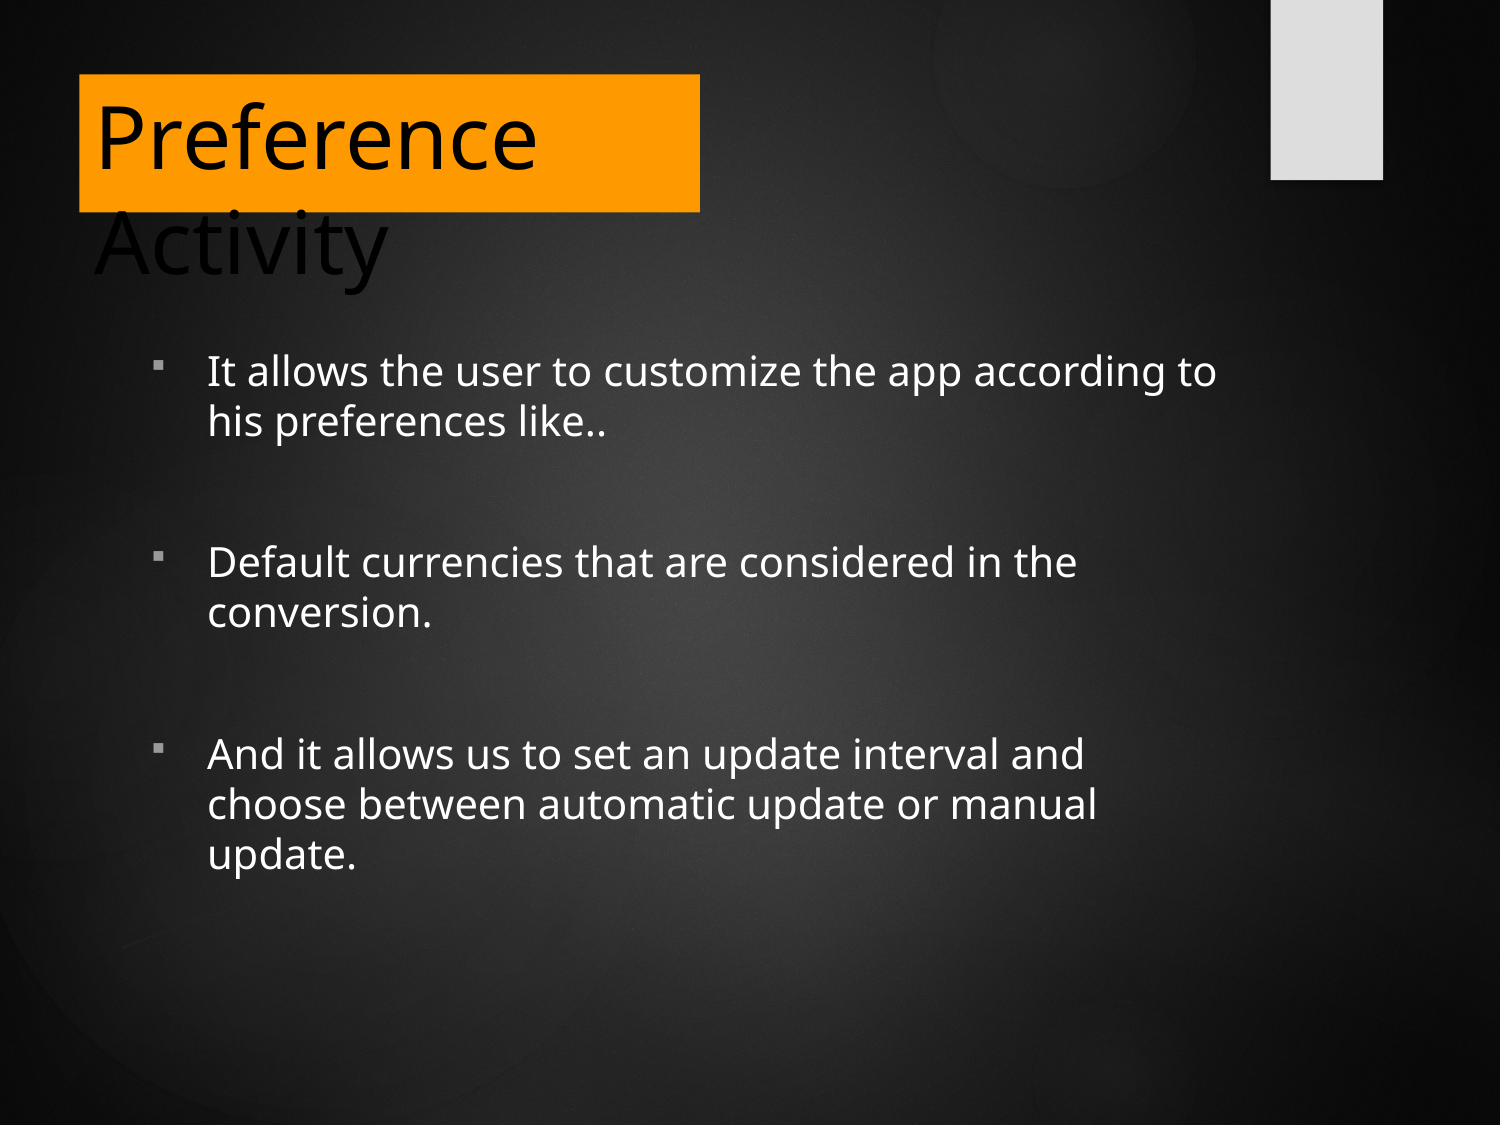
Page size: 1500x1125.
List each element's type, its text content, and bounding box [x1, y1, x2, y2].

list It allows the user to customize the app according to his preferences like.. Default currencies that are considered in the conversion. And it allows us to set an update interval and choose between automatic update or manual update. [135, 336, 1237, 1025]
title Preference Activity [79, 74, 700, 213]
